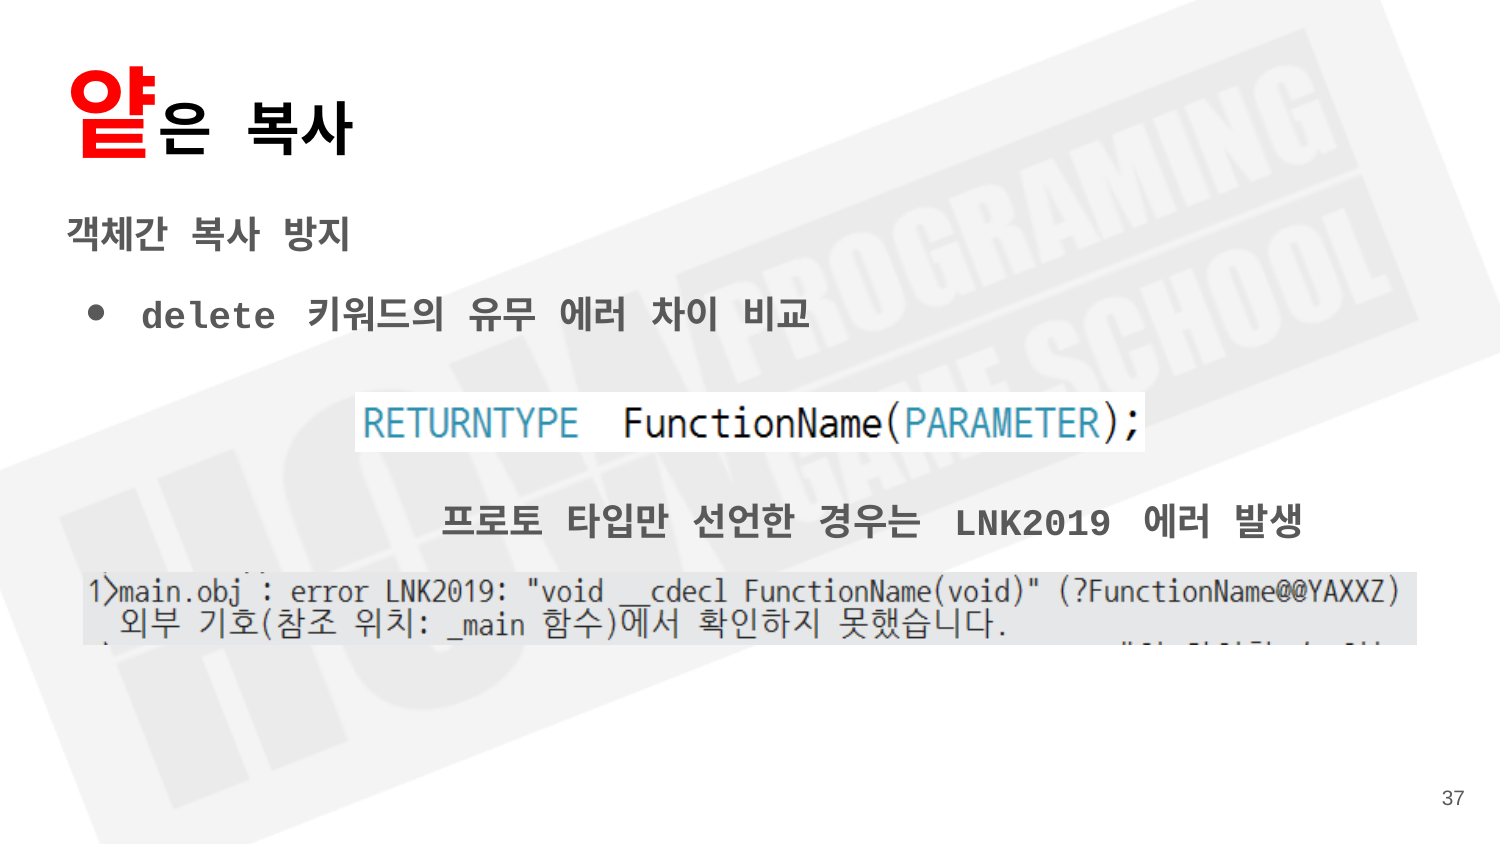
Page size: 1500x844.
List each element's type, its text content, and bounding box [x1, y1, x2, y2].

list delete 키워드의 유무 에러 차이 비교 프로토 타입만 선언한 경우는 LNK2019 에러 발생 [51, 269, 1449, 750]
slide_number ‹#› [1389, 764, 1480, 830]
picture [83, 572, 1417, 645]
list 객체간 복사 방지 [51, 189, 1449, 269]
picture [355, 391, 1145, 452]
title 얕은 복사 [51, 35, 1449, 130]
